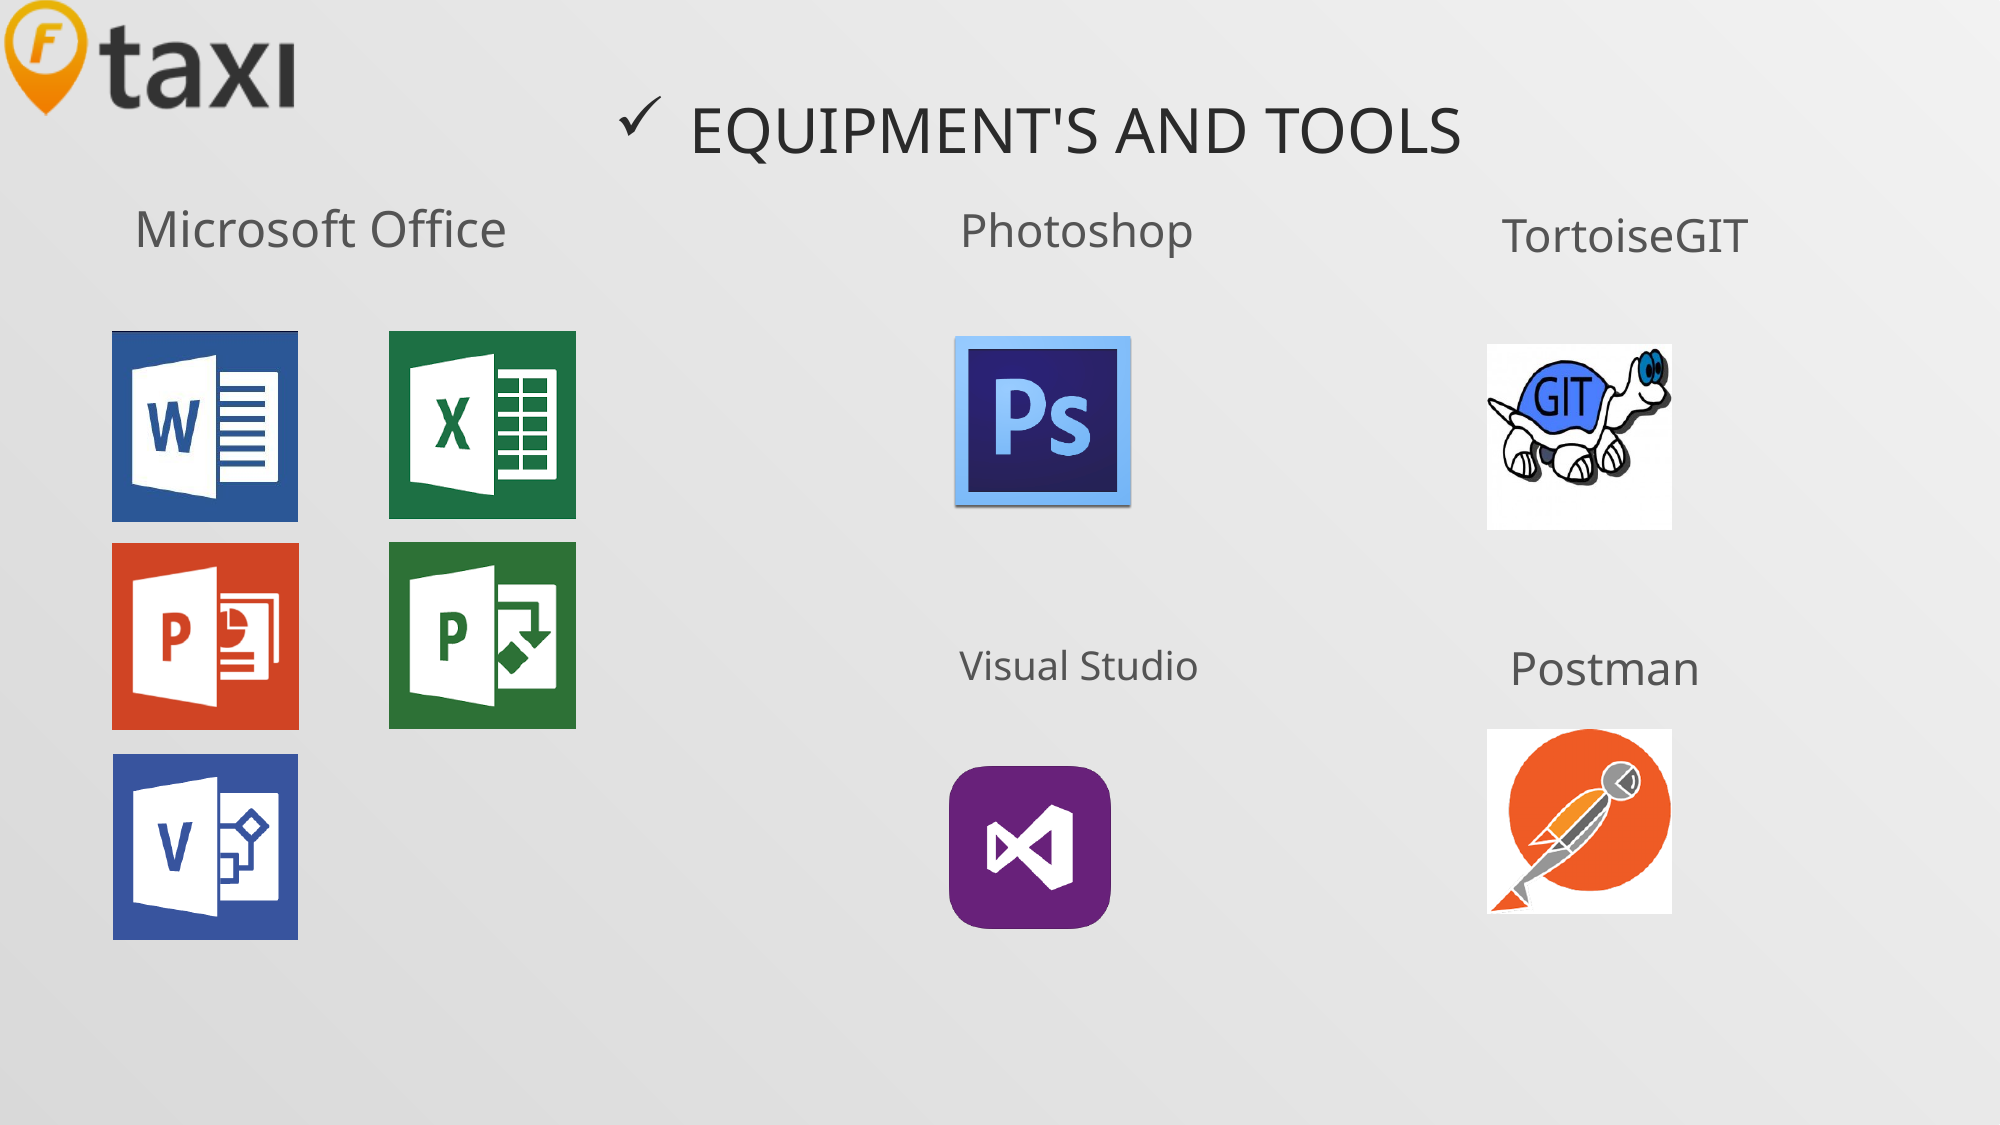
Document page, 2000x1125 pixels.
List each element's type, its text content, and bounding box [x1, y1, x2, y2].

list Microsoft Office [112, 197, 550, 310]
picture [111, 331, 298, 522]
text_box TortoiseGIT [1479, 205, 1777, 297]
picture [1, 0, 302, 116]
picture [949, 333, 1136, 518]
text_box Photoshop [937, 200, 1235, 291]
picture [937, 754, 1122, 940]
picture [112, 543, 299, 730]
picture [389, 542, 576, 729]
picture [1487, 344, 1672, 530]
picture [1487, 729, 1672, 914]
text_box Postman [1487, 638, 1788, 730]
text_box Equipment's and tools [599, 50, 1488, 175]
picture [389, 331, 576, 520]
picture [113, 754, 298, 940]
text_box Visual Studio [937, 638, 1238, 730]
